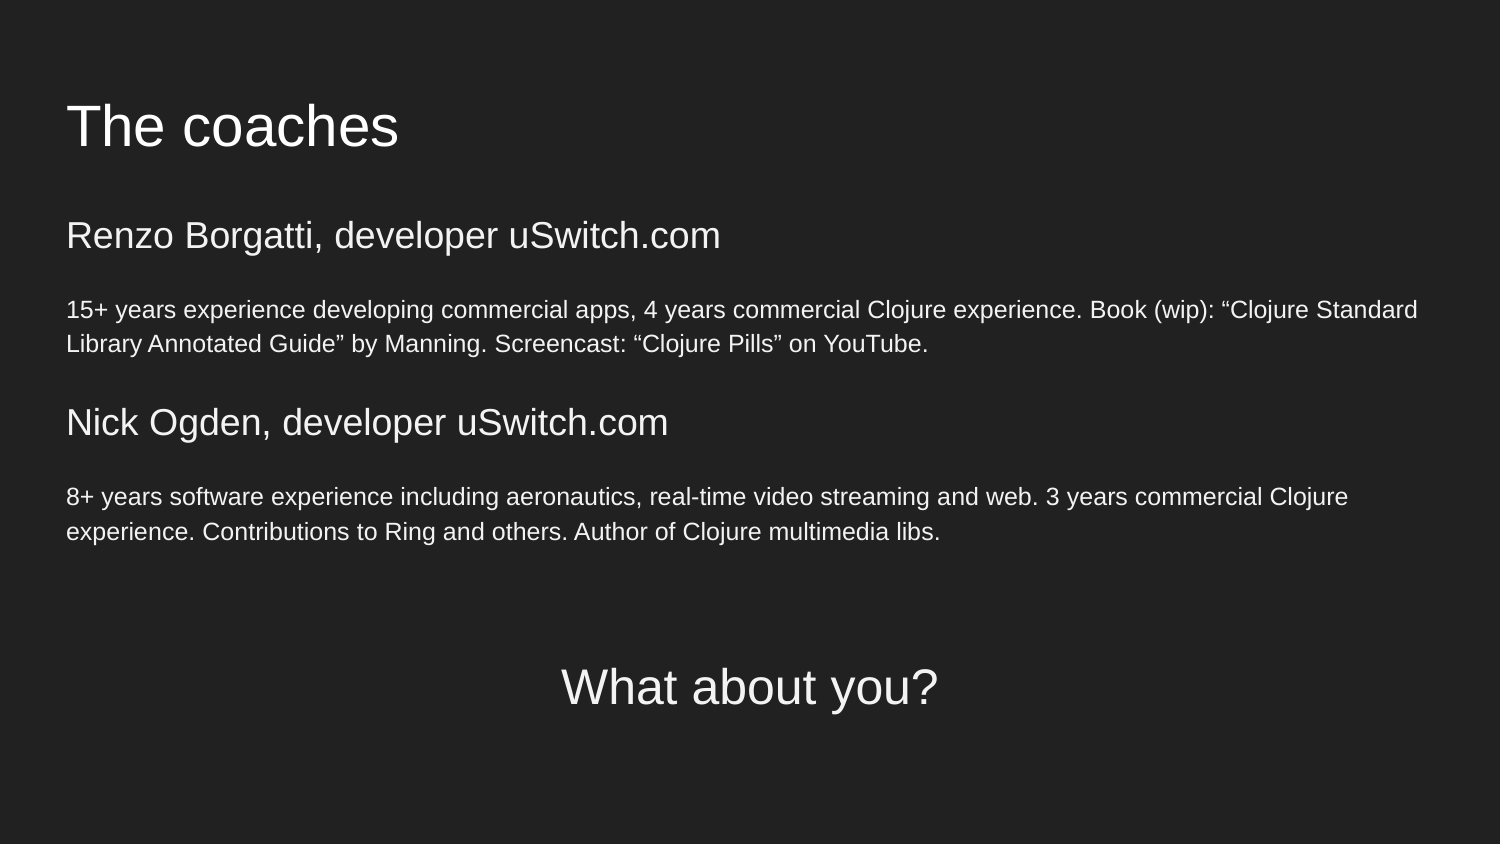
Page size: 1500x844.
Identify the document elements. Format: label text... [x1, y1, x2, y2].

title The coaches [51, 72, 1449, 167]
text_box What about you? [364, 639, 1135, 760]
list Renzo Borgatti, developer uSwitch.com 15+ years experience developing commercial apps, 4 years commercial Clojure experience. Book (wip): “Clojure Standard Library Annotated Guide” by Manning. Screencast: “Clojure Pills” on YouTube. Nick Ogden, developer uSwitch.com 8+ years software experience including aeronautics, real-time video streaming and web. 3 years commercial Clojure experience. Contributions to Ring and others. Author of Clojure multimedia libs. [51, 189, 1449, 750]
